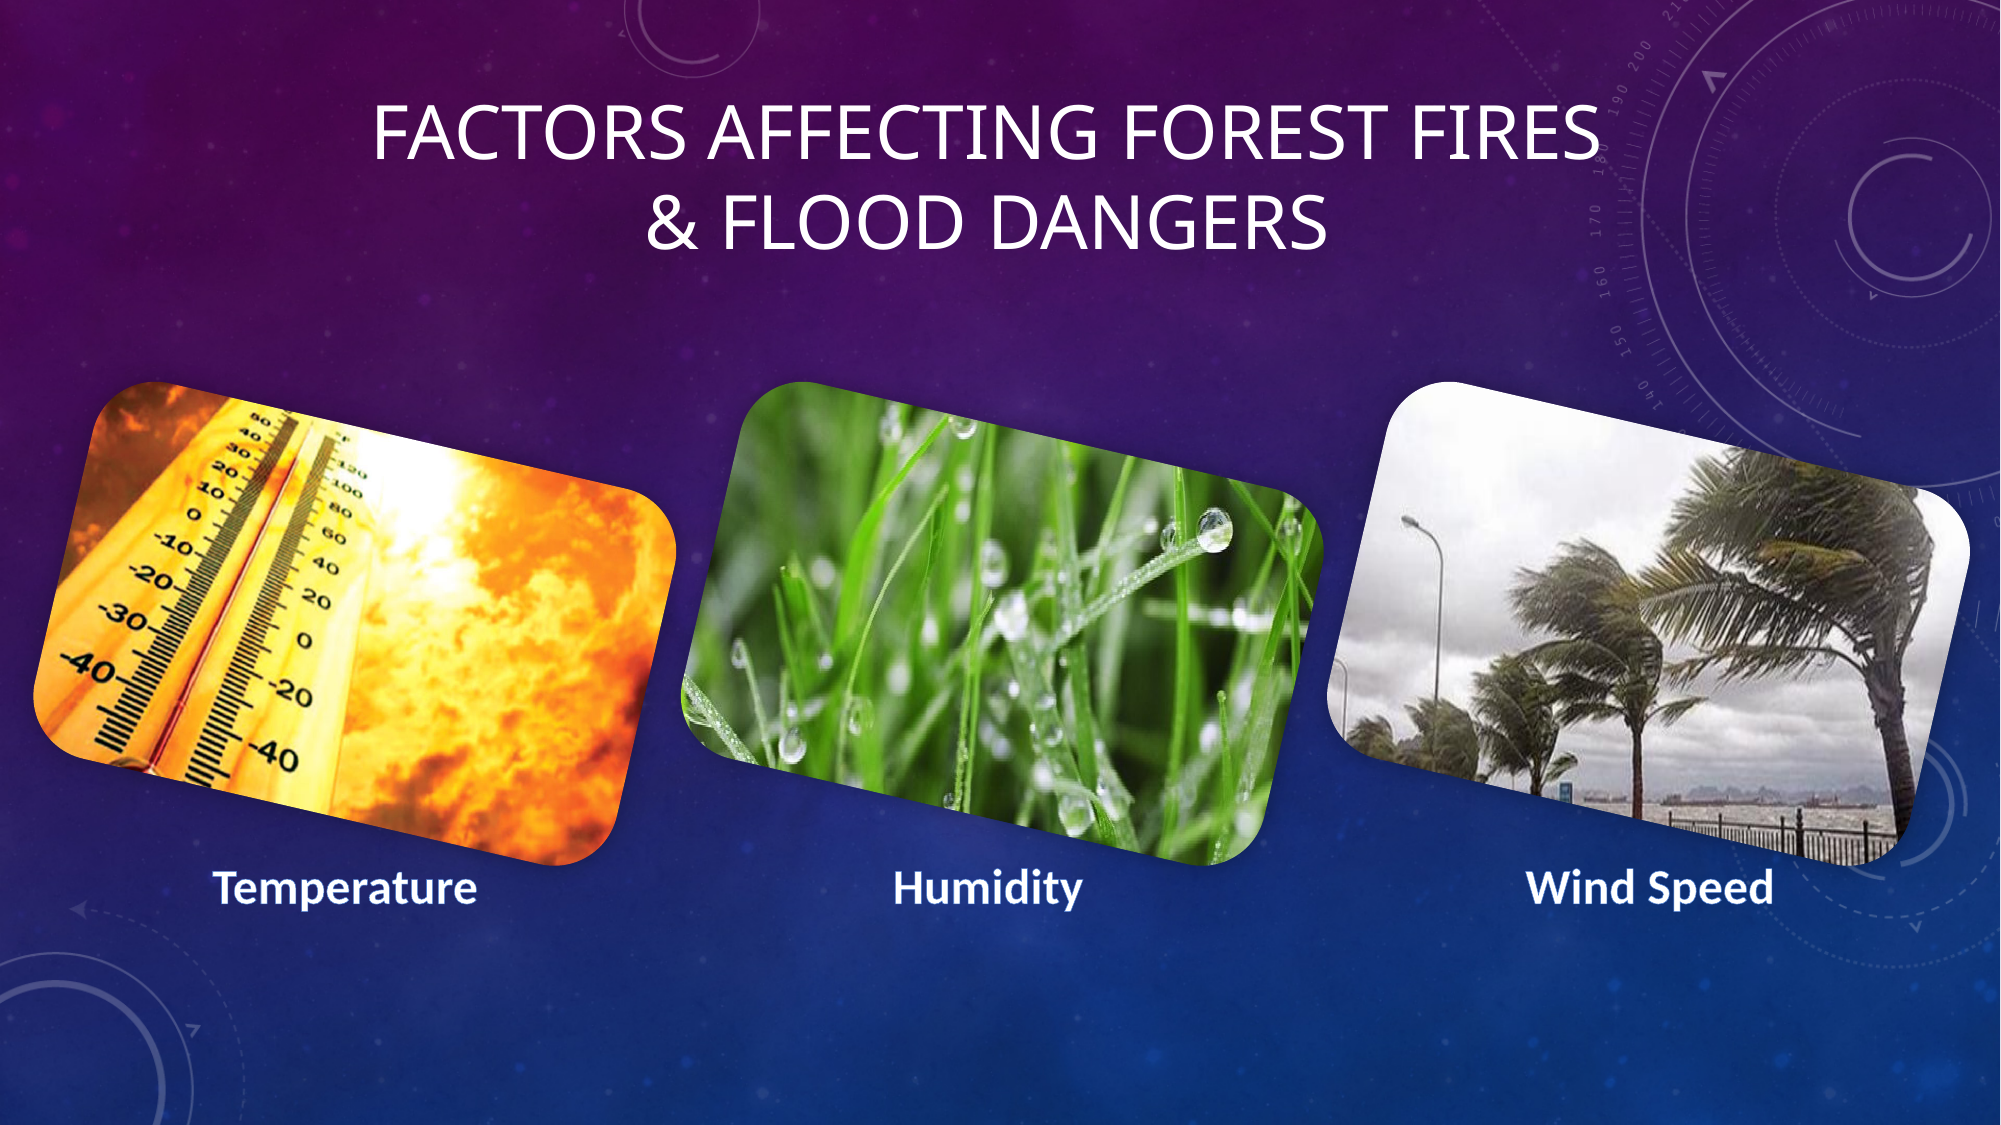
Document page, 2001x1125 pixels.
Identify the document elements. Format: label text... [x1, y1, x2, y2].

text_box Factors affecting forest fires & flood dangers [323, 76, 1652, 234]
text_box Humidity [877, 846, 1177, 928]
text_box Temperature [197, 846, 497, 928]
picture [0, 0, 2001, 1125]
text_box Wind Speed [1510, 846, 1810, 928]
